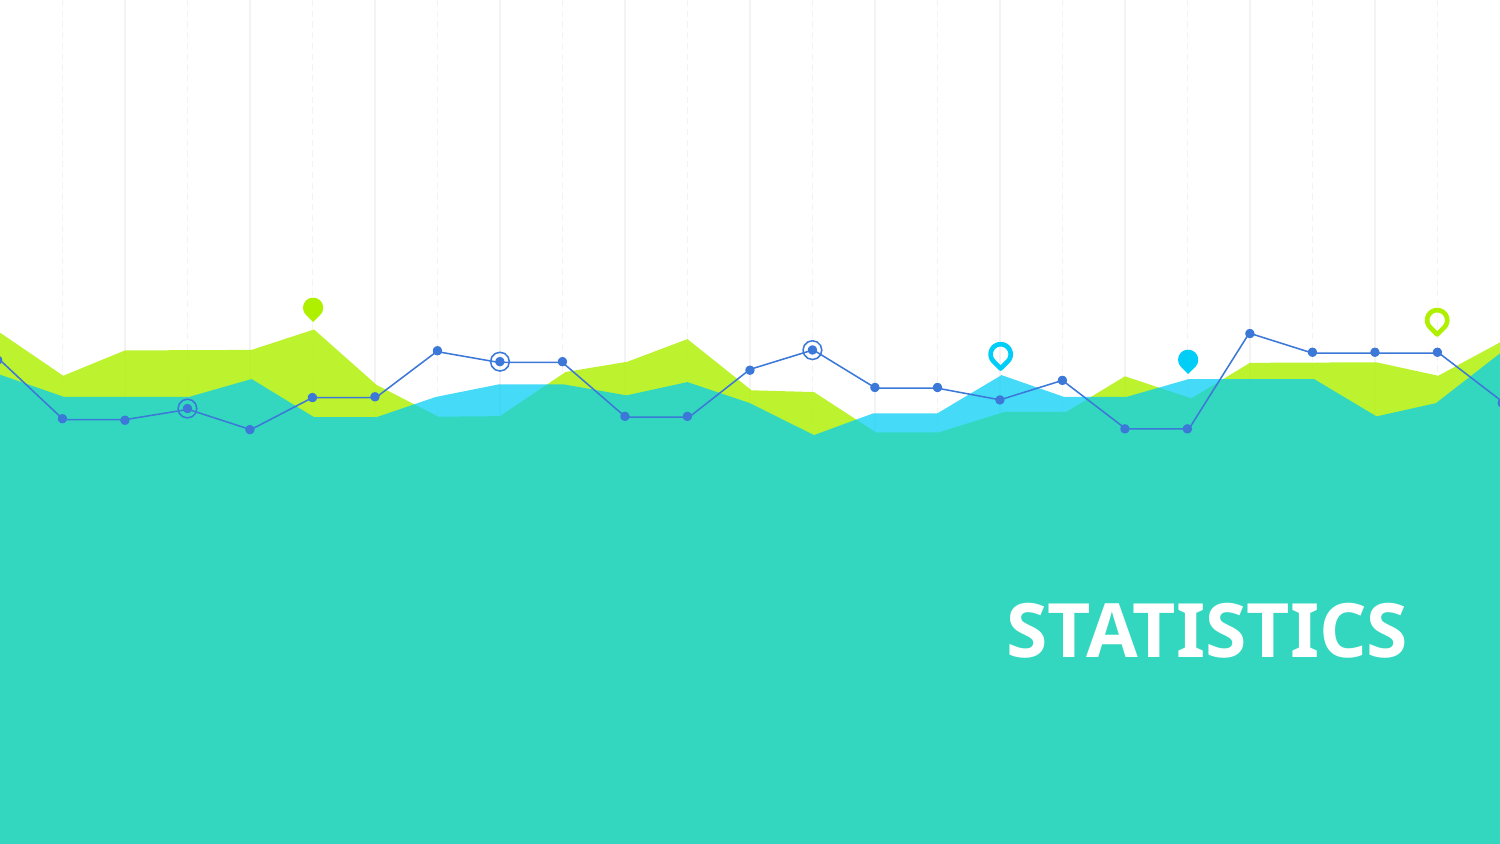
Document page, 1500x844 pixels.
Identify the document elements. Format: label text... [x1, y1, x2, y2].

title STATISTICS [378, 497, 1424, 688]
